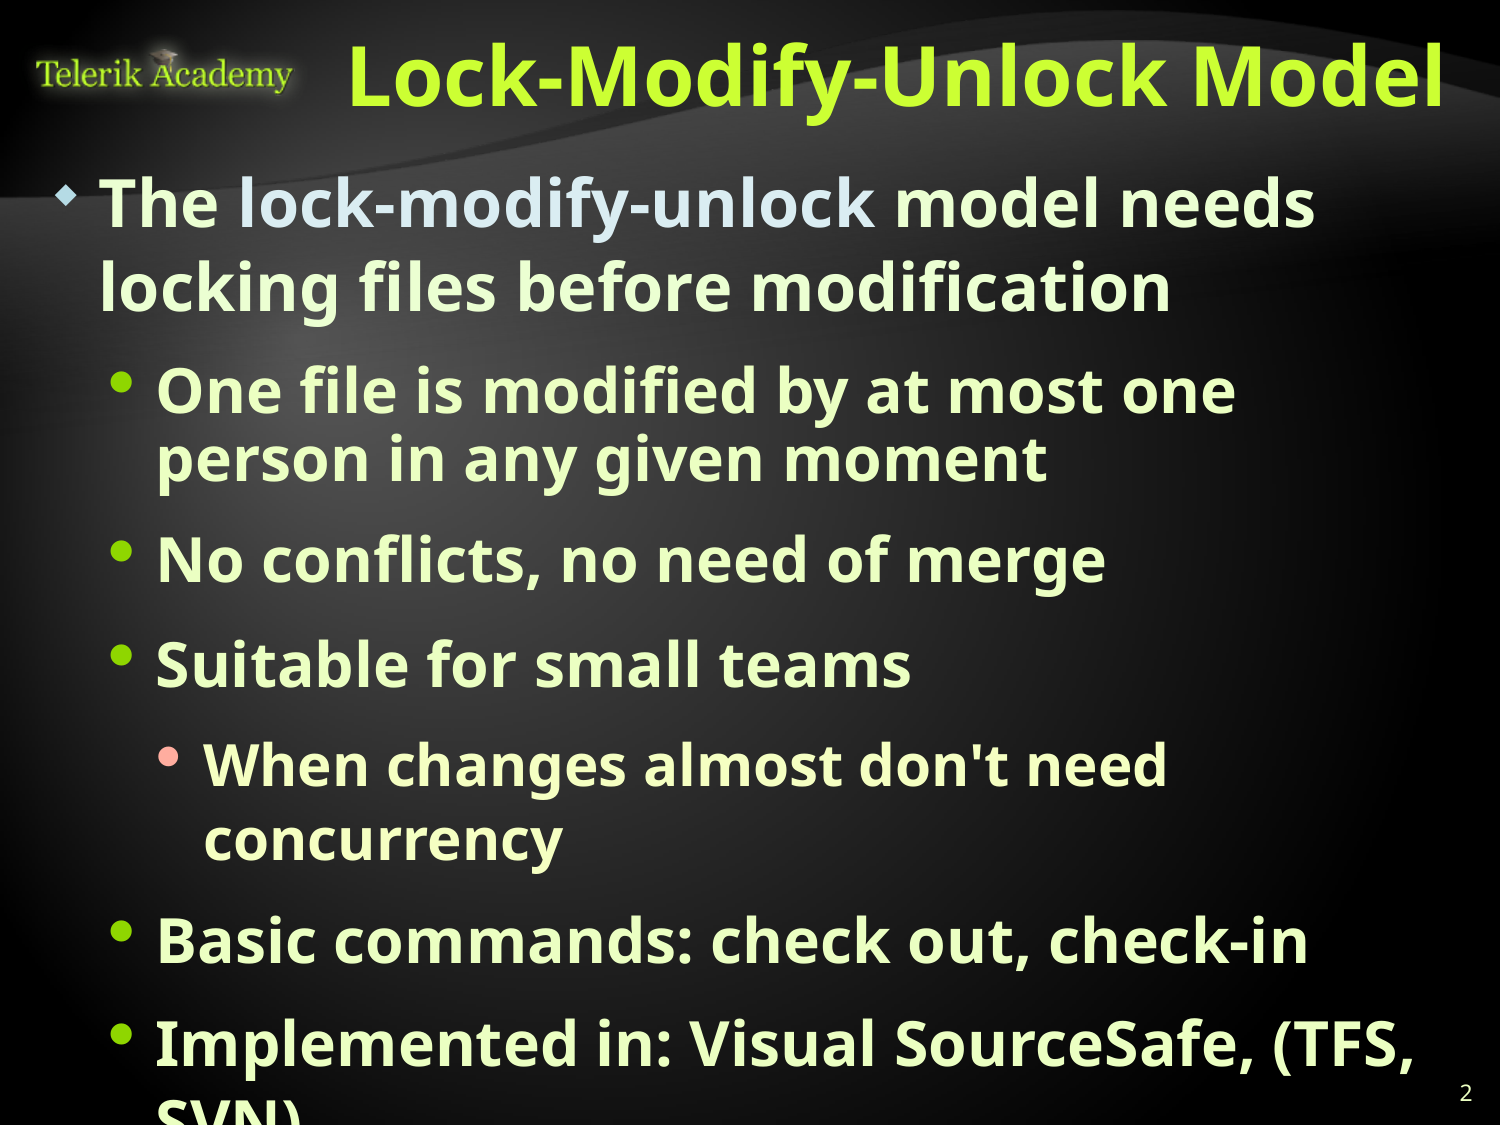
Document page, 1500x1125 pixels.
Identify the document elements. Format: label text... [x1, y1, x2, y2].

picture [0, 0, 1500, 1125]
list The lock-modify-unlock model needs locking files before modification One file is modified by at most one person in any given moment No conflicts, no need of merge Suitable for small teams When changes almost don't need concurrency Basic commands: check out, check-in Implemented in: Visual SourceSafe, (TFS, SVN) [37, 149, 1463, 1100]
title Lock-Modify-Unlock Model [300, 12, 1463, 149]
slide_number 2 [1412, 1074, 1488, 1113]
